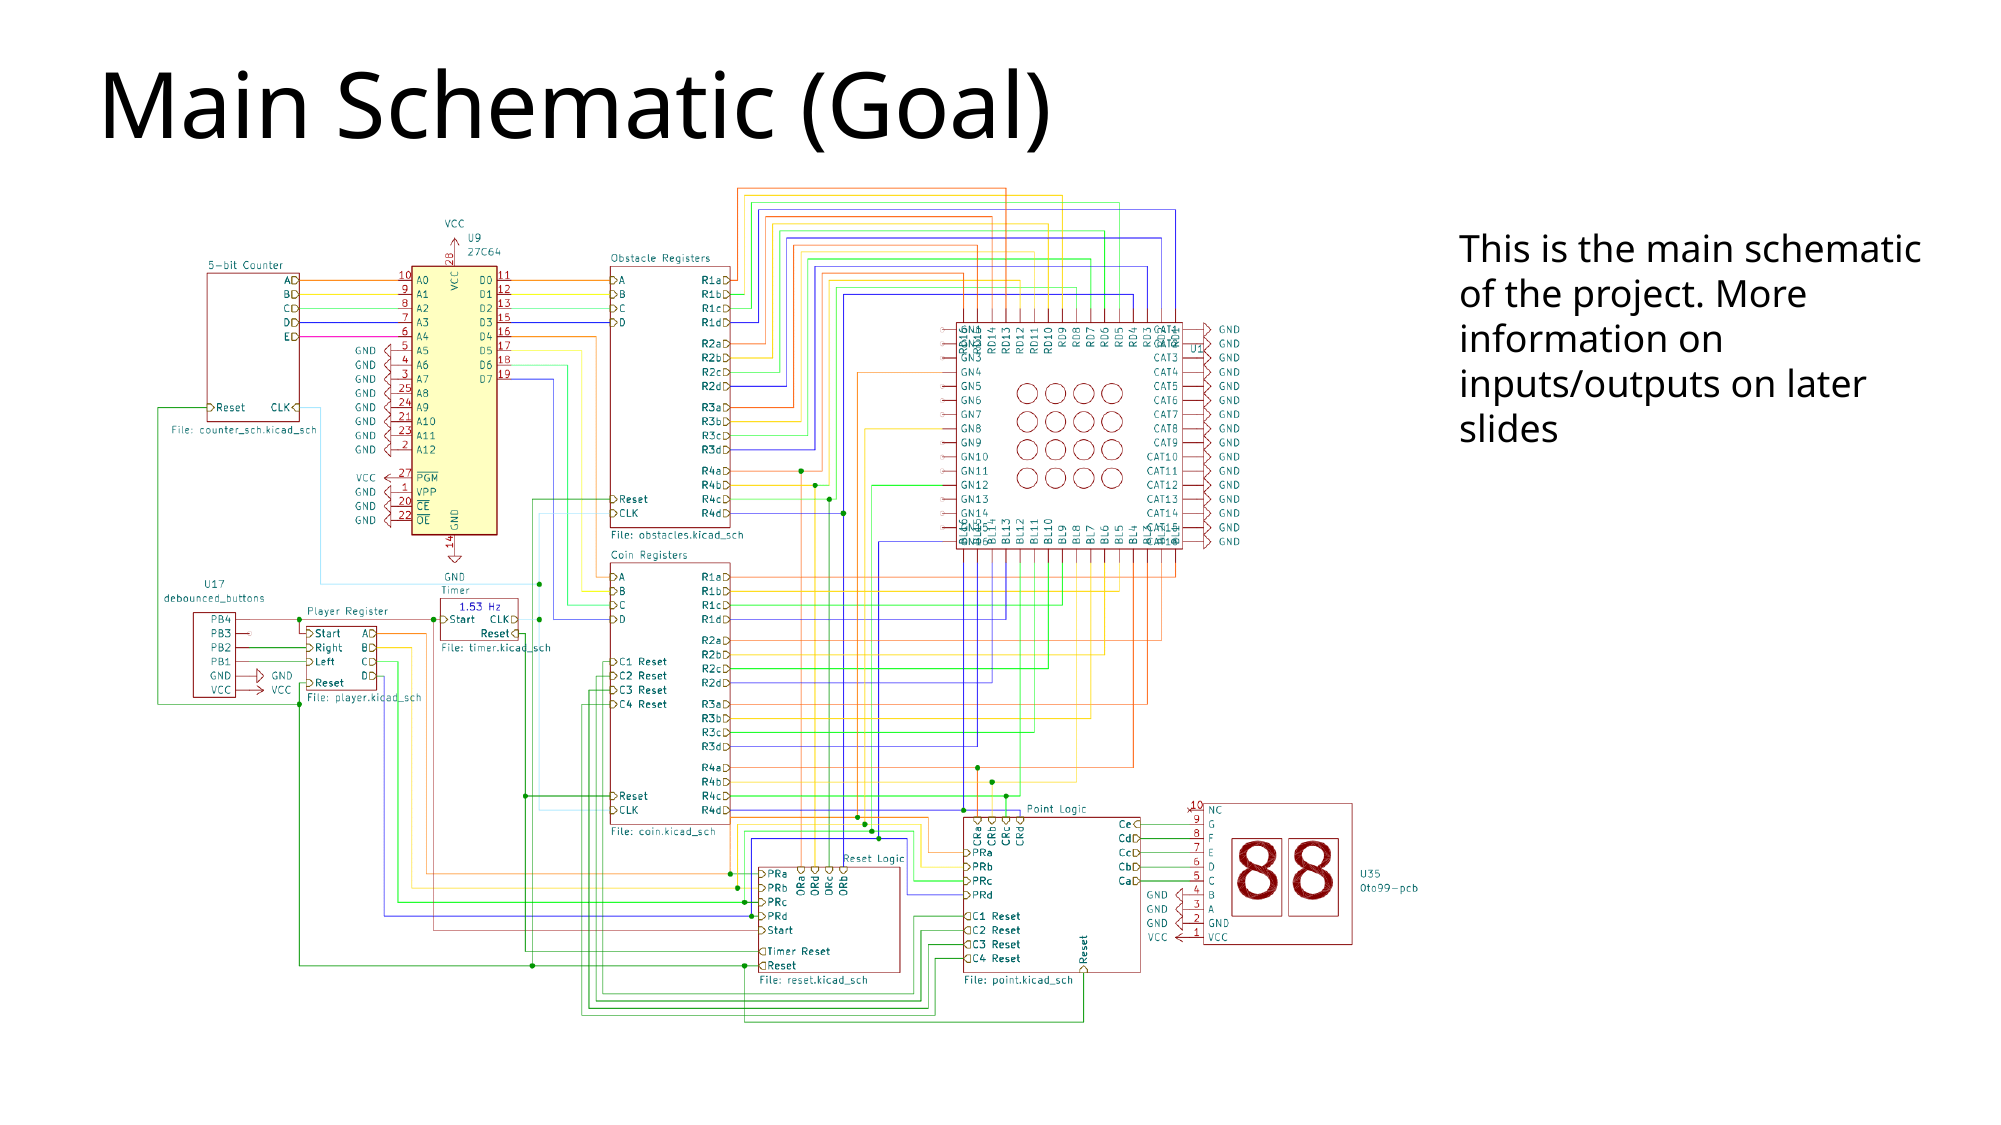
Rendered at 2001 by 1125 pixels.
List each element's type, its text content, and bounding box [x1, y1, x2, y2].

title Main Schematic (Goal) [82, 0, 1808, 218]
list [125, 163, 1460, 1075]
text_box This is the main schematic of the project. More information on inputs/outputs on later slides [1460, 217, 1939, 458]
